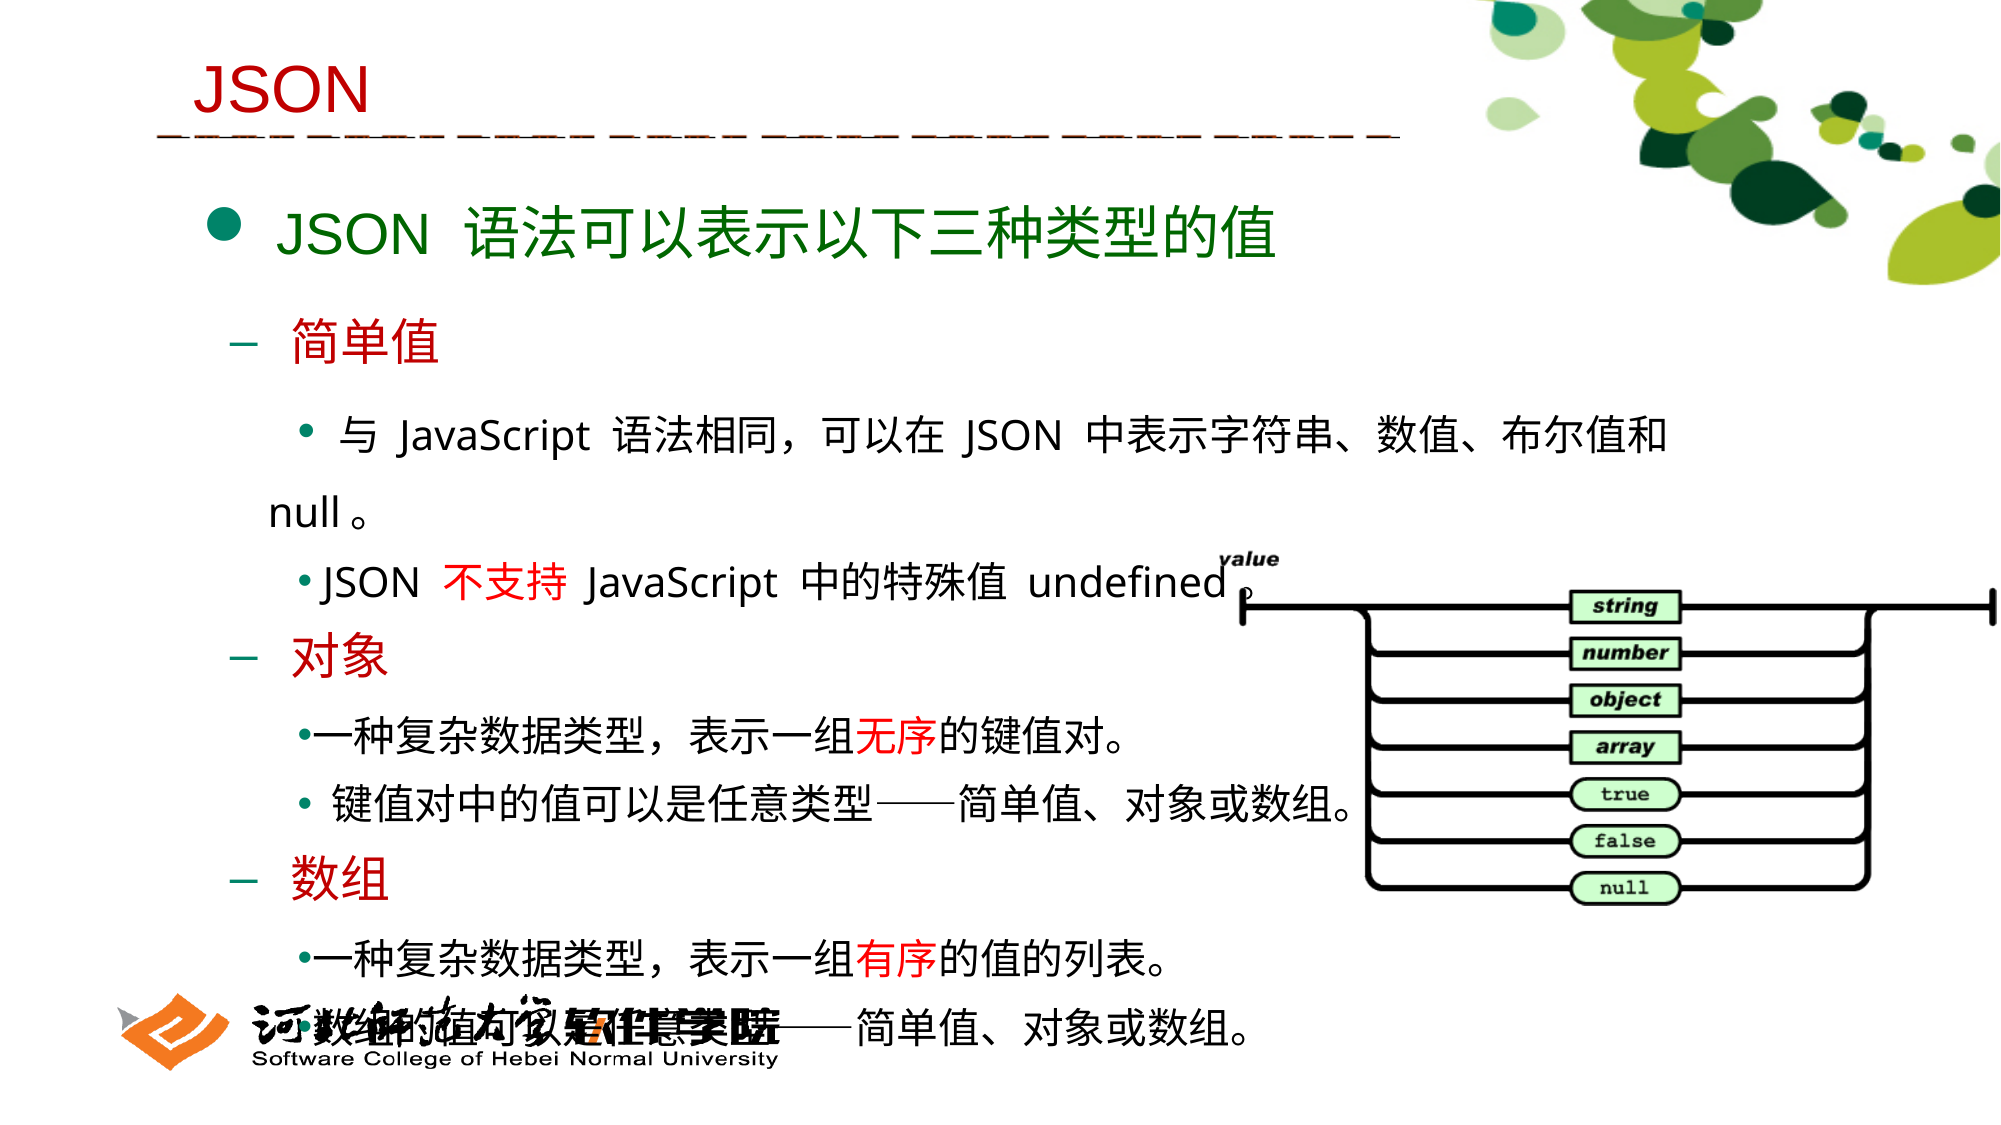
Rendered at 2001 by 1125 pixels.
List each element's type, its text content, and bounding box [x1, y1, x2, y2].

list JSON 语法可以表示以下三种类型的值 简单值 与 JavaScript 语法相同，可以在 JSON 中表示字符串、数值、布尔值和 null。 JSON 不支持 JavaScript 中的特殊值 undefined。 对象 一种复杂数据类型，表示一组无序的键值对。 键值对中的值可以是任意类型——简单值、对象或数组。 数组 一种复杂数据类型，表示一组有序的值的列表。 数组的值可以是任意类型——简单值、对象或数组。 [187, 175, 1782, 983]
picture [0, 0, 2001, 1125]
list JSON [178, 38, 1523, 120]
